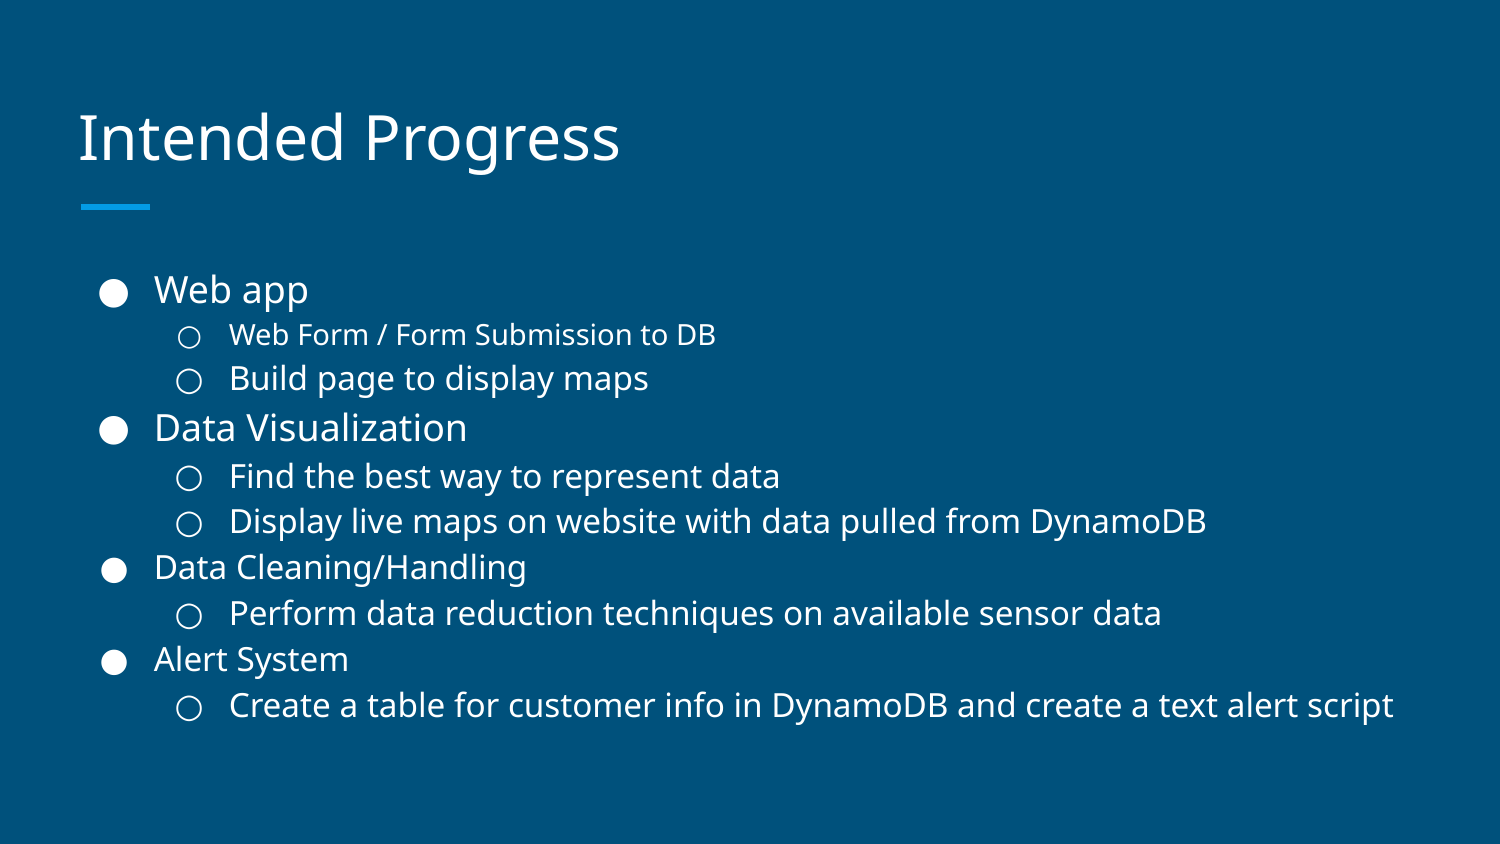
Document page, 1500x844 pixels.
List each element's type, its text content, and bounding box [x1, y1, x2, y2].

title Intended Progress [63, 75, 1437, 188]
list Web app Web Form / Form Submission to DB Build page to display maps Data Visualization Find the best way to represent data Display live maps on website with data pulled from DynamoDB Data Cleaning/Handling Perform data reduction techniques on available sensor data Alert System Create a table for customer info in DynamoDB and create a text alert script [63, 244, 1437, 750]
